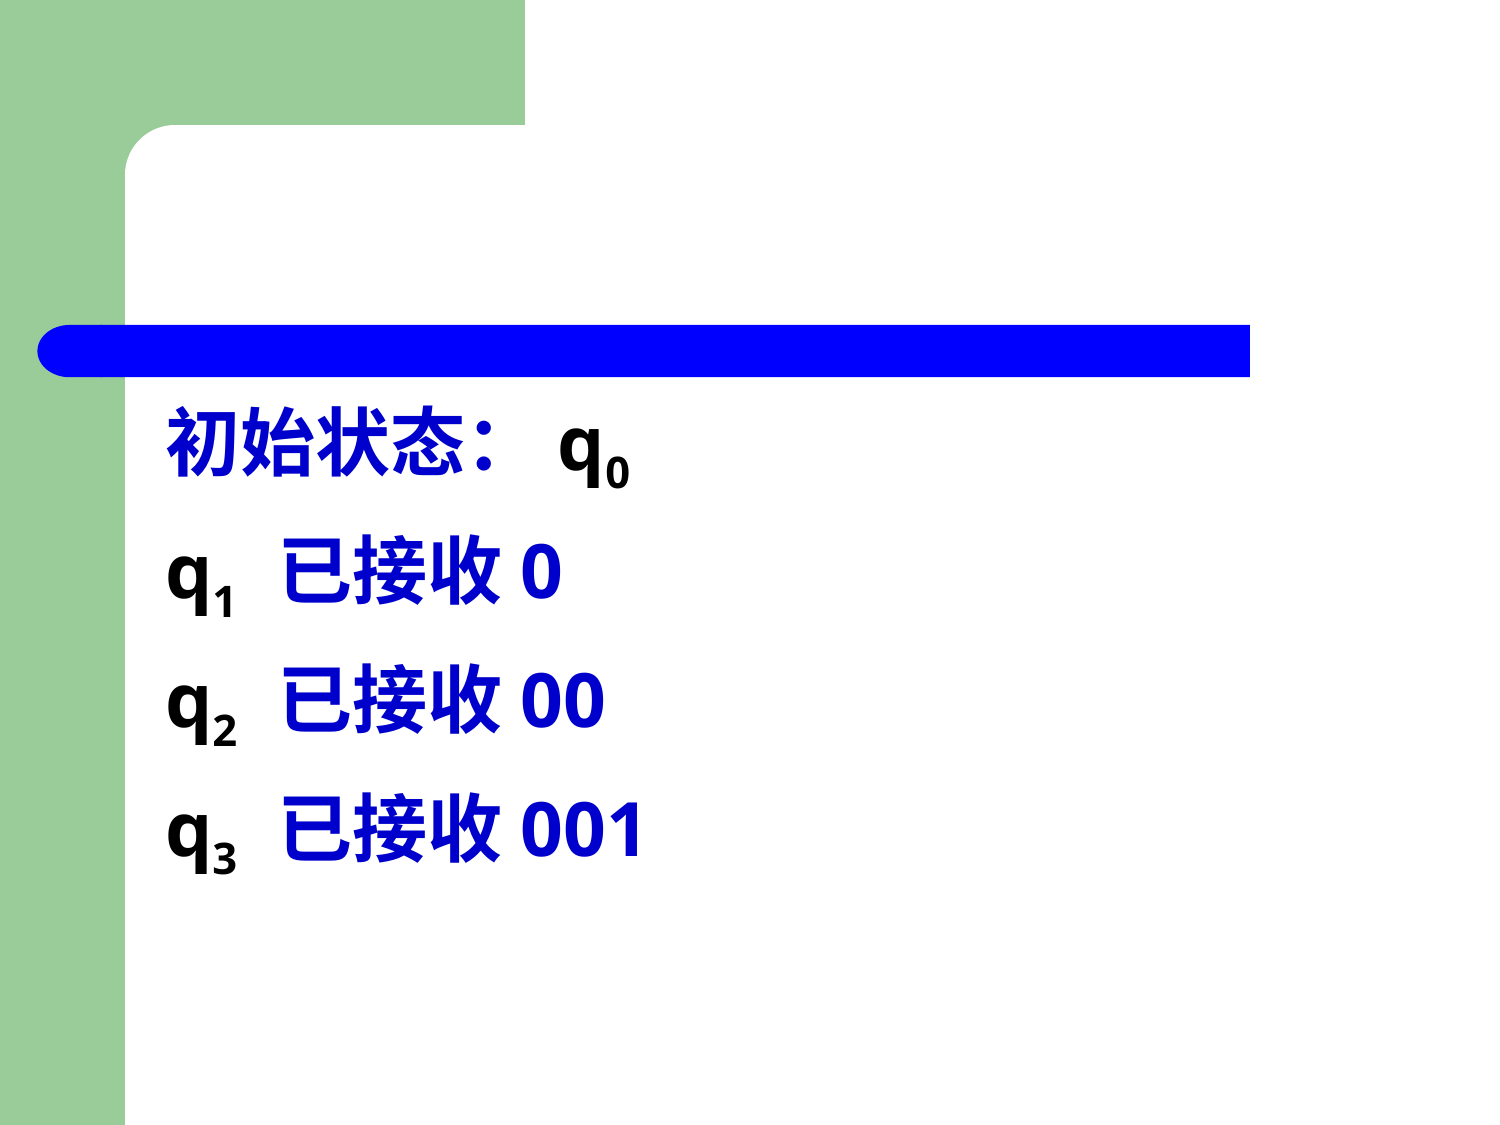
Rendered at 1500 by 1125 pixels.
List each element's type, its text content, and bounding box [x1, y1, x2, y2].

list 初始状态：q0 q1 已接收0 q2 已接收00 q3 已接收001 [149, 387, 1463, 1001]
